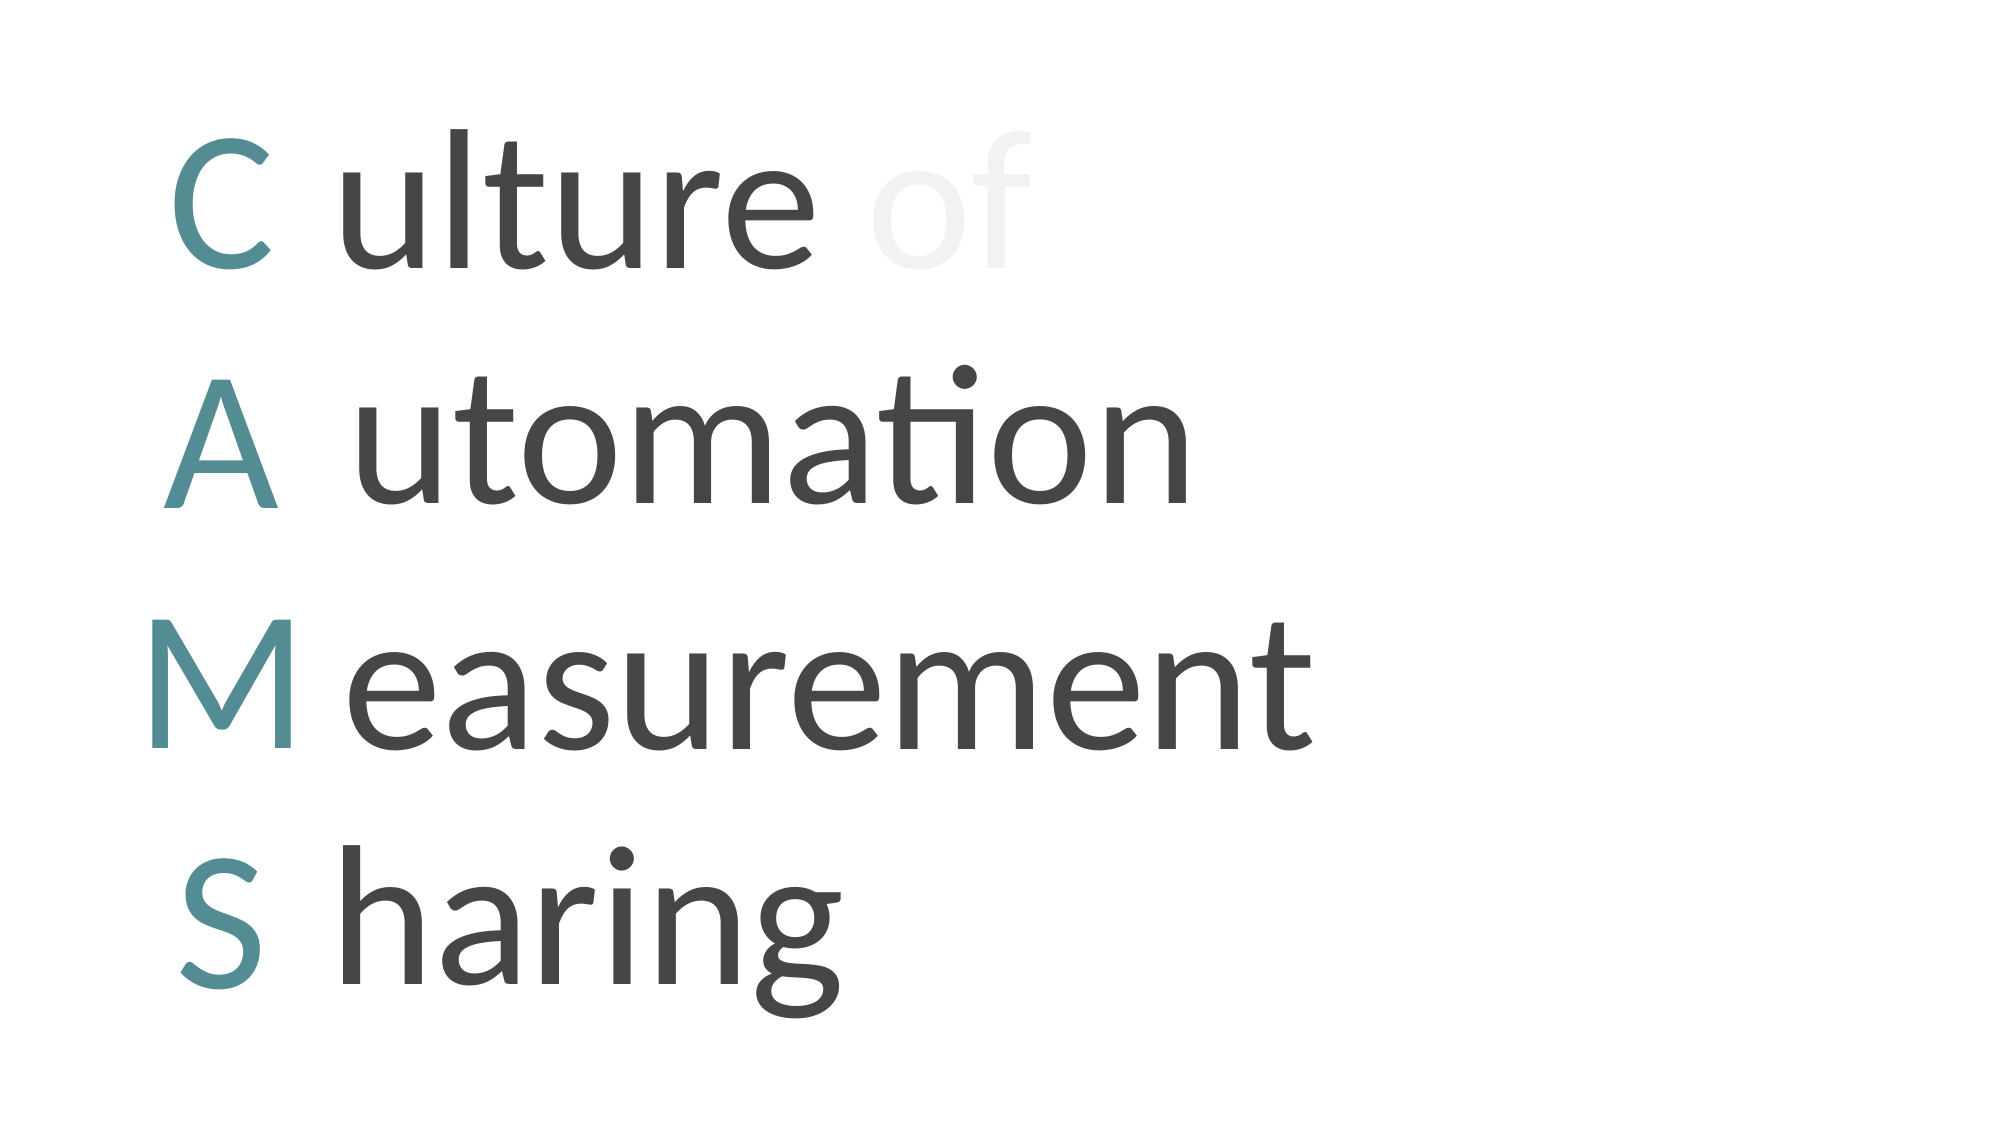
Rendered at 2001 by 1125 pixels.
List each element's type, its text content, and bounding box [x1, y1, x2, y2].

text_box ulture of [316, 61, 1048, 317]
text_box C A M S [121, 61, 323, 1037]
text_box haring [314, 776, 860, 1032]
text_box utomation [332, 296, 1214, 542]
text_box easurement [327, 542, 1332, 797]
